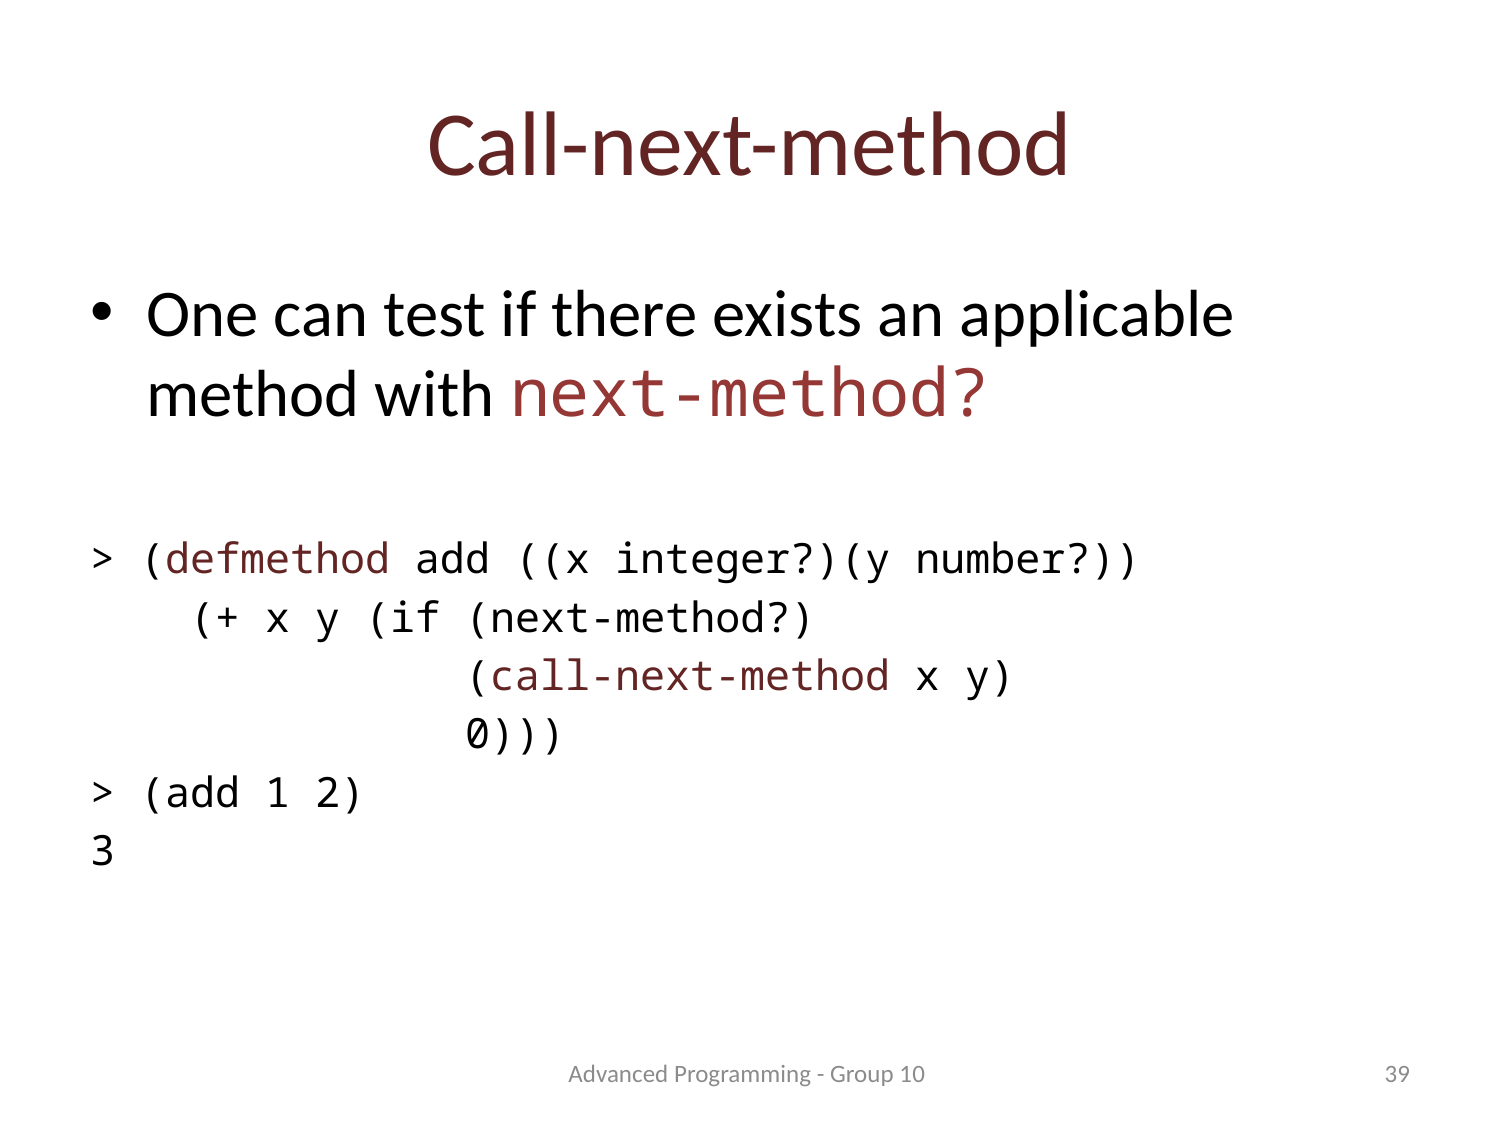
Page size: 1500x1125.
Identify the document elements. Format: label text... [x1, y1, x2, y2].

list One can test if there exists an applicable method with next-method? > (defmethod add ((x integer?)(y number?)) (+ x y (if (next-method?) (call-next-method x y) 0))) > (add 1 2) 3 [75, 262, 1425, 1005]
footer Advanced Programming - Group 10 [512, 1042, 988, 1103]
slide_number 39 [1074, 1042, 1425, 1103]
title Call-next-method [75, 45, 1425, 233]
